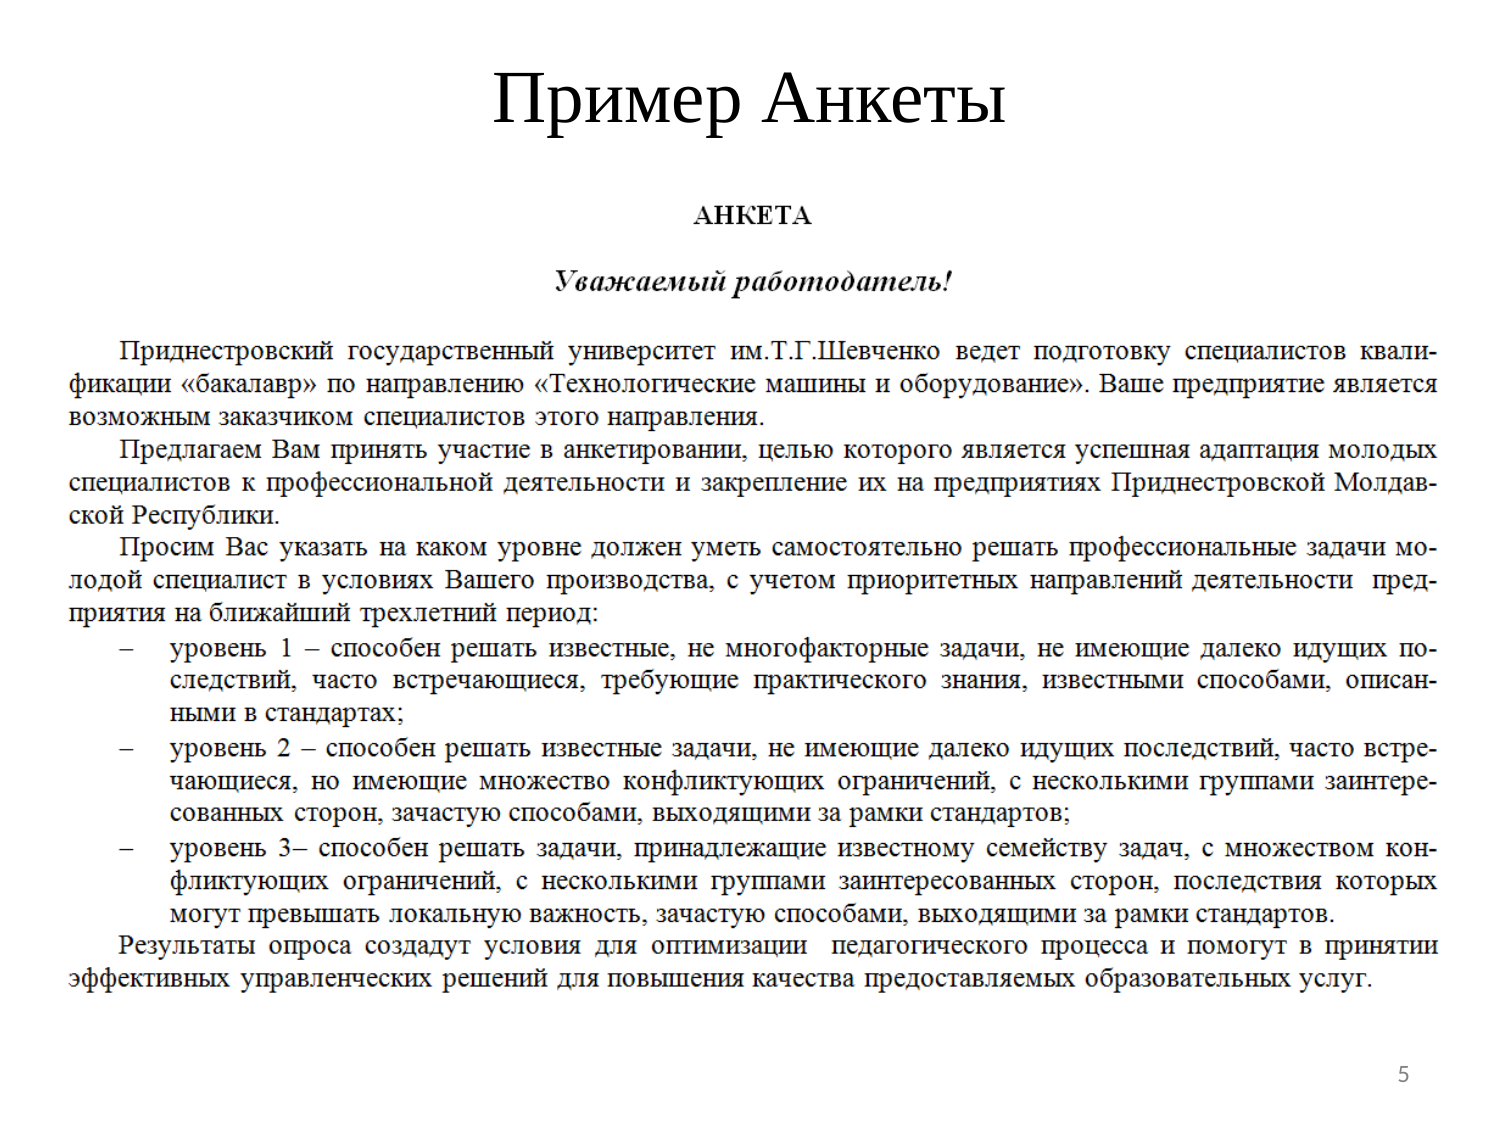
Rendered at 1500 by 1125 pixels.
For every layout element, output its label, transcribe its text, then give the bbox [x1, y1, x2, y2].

picture [59, 200, 1449, 1005]
text_box Пример Анкеты [0, 0, 1500, 202]
slide_number 5 [1074, 1042, 1425, 1103]
